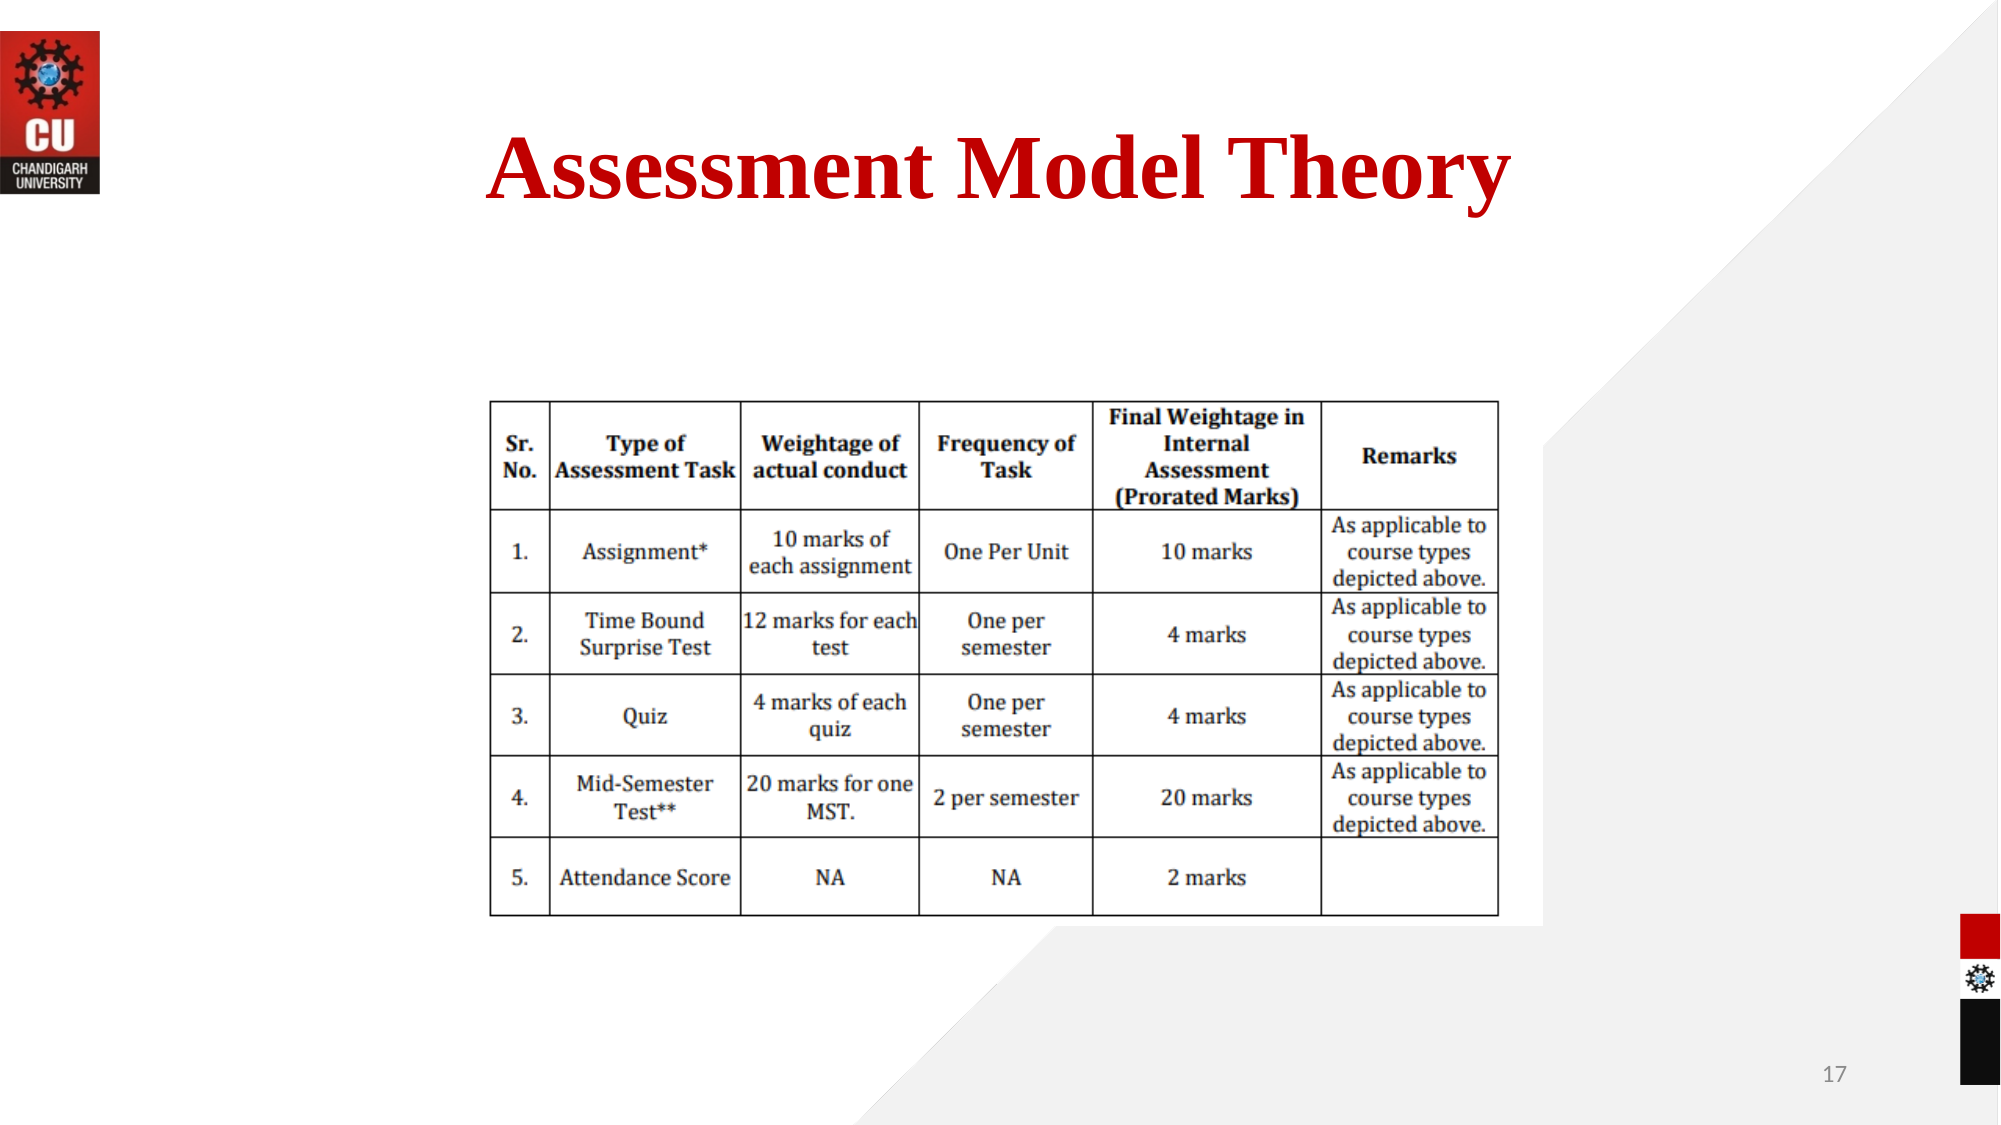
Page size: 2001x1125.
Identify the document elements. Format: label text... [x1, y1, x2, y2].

picture [0, 0, 2001, 1125]
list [457, 387, 1543, 926]
slide_number 17 [1412, 1042, 1863, 1103]
title Assessment Model Theory [137, 59, 1863, 278]
